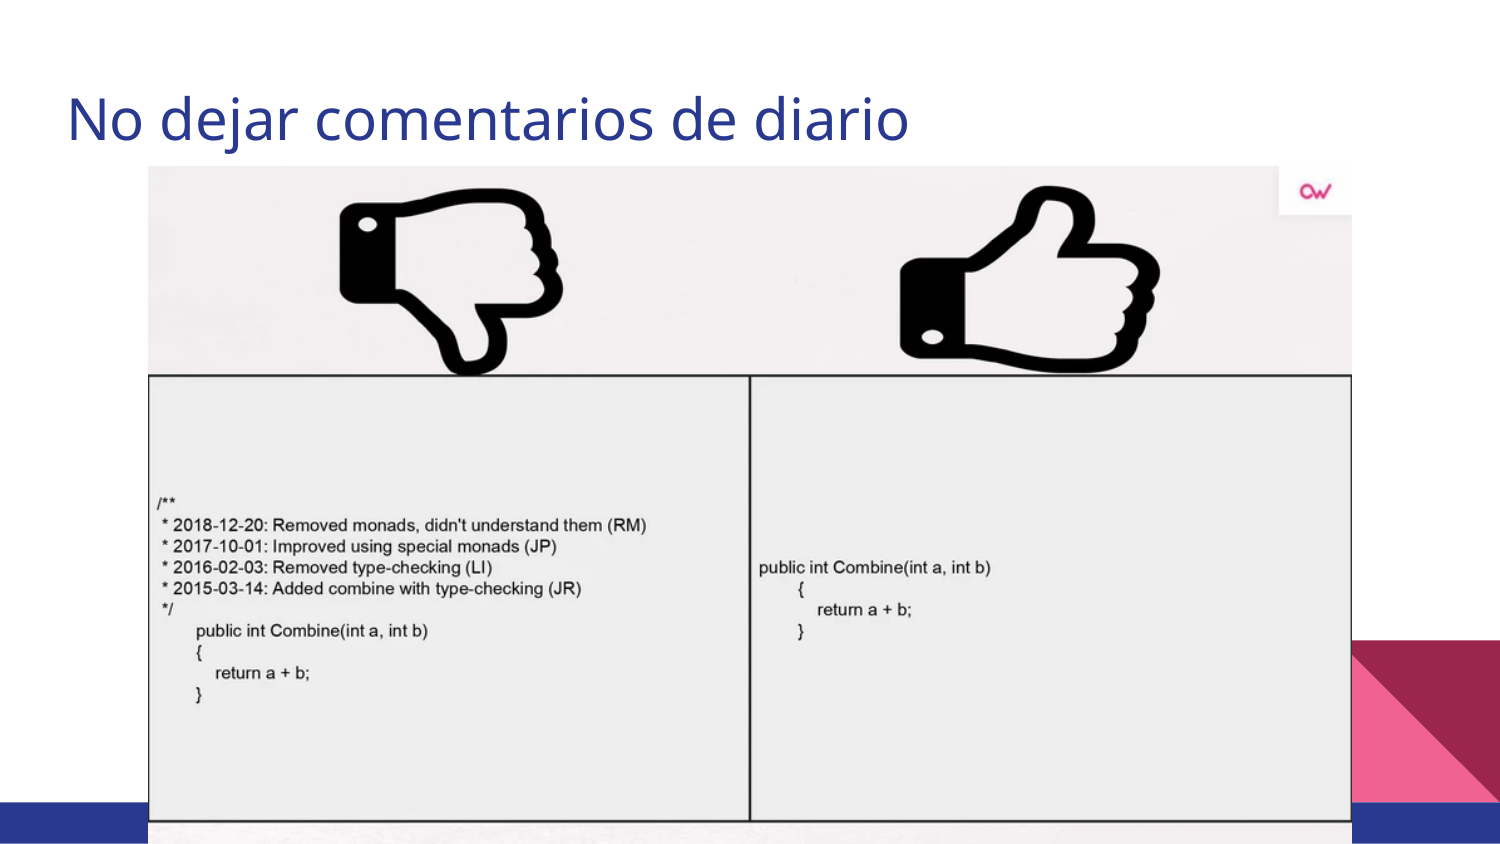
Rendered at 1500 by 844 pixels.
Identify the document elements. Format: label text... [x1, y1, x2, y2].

picture [148, 166, 1352, 844]
title No dejar comentarios de diario [51, 67, 1449, 167]
